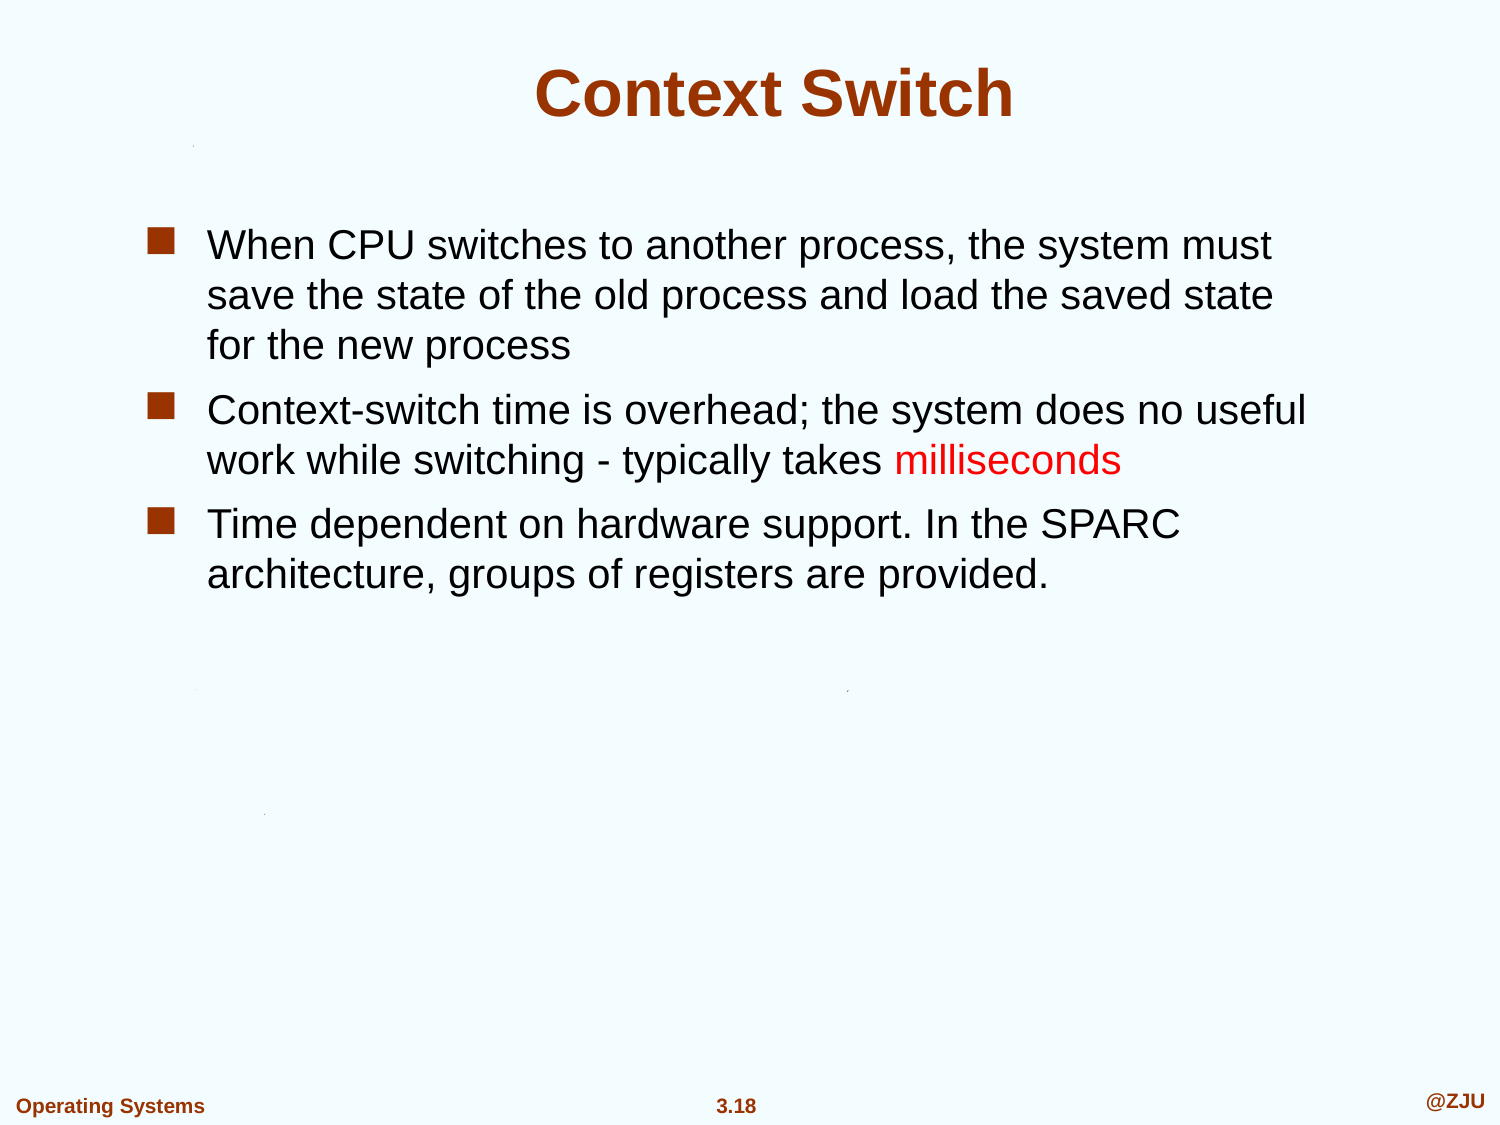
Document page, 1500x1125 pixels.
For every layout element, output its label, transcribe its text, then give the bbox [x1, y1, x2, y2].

title Context Switch [112, 37, 1438, 138]
list When CPU switches to another process, the system must save the state of the old process and load the saved state for the new process Context-switch time is overhead; the system does no useful work while switching - typically takes milliseconds Time dependent on hardware support. In the SPARC architecture, groups of registers are provided. [135, 210, 1342, 611]
